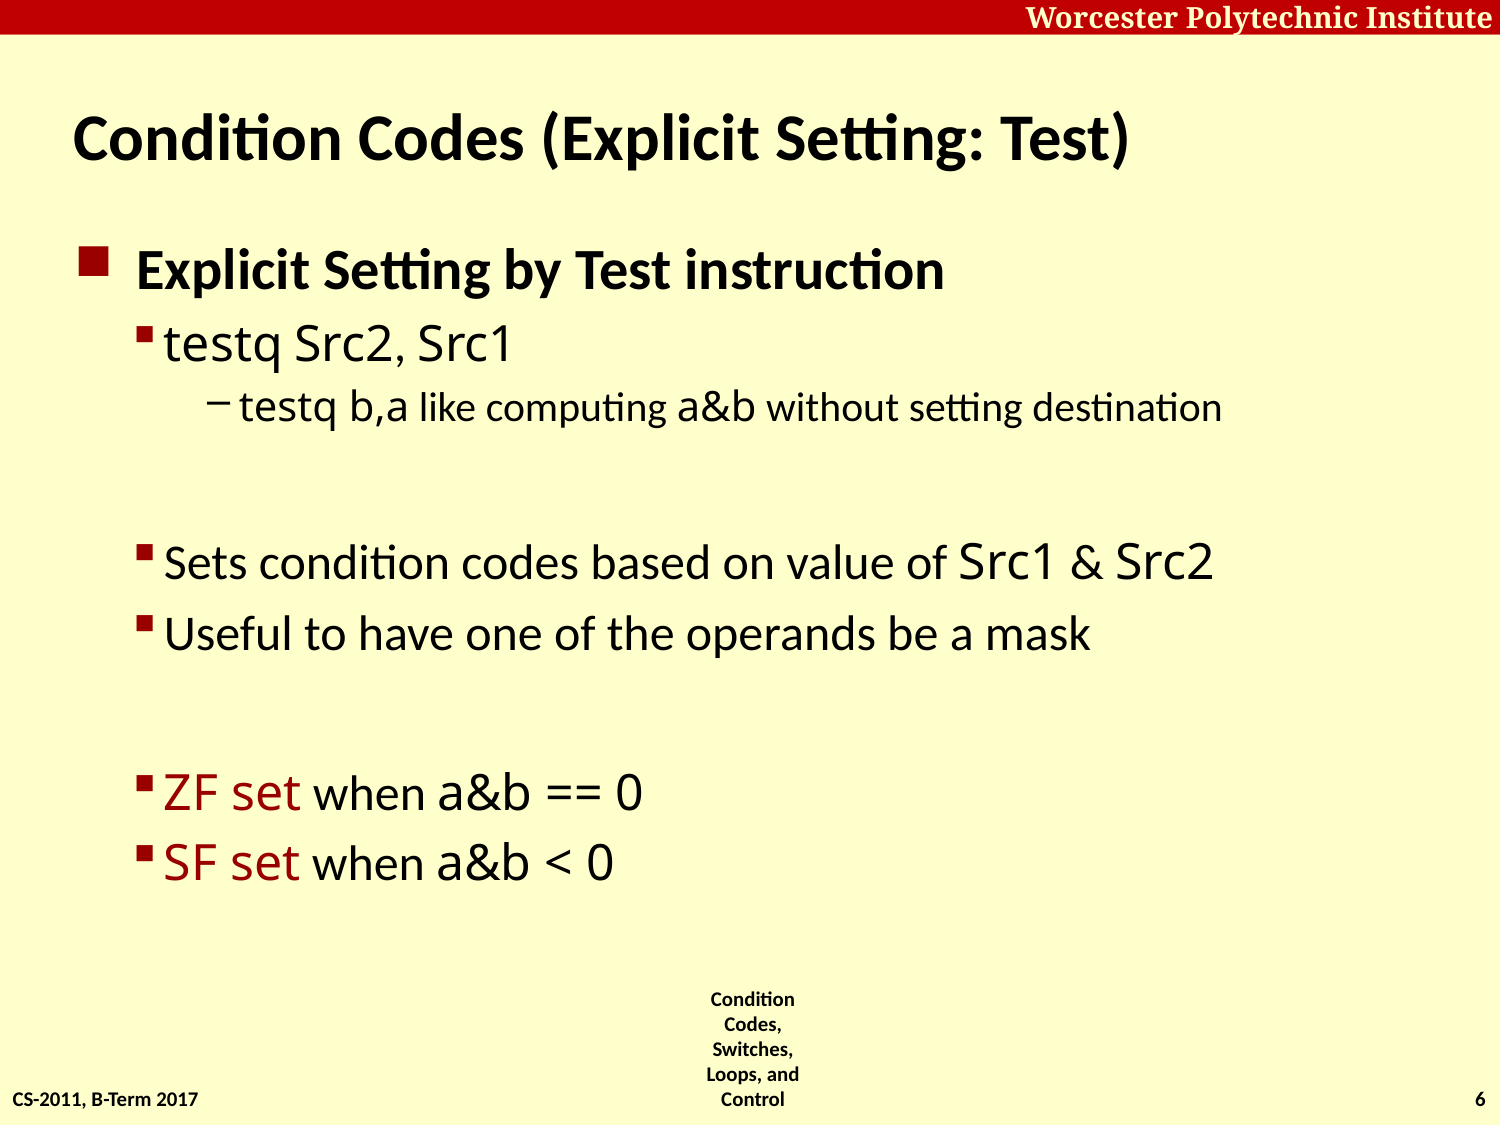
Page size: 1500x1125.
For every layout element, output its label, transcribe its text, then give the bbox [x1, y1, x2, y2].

title Condition Codes (Explicit Setting: Test) [58, 71, 1305, 197]
slide_number CS-2011, B-Term 2017 [12, 1085, 205, 1111]
slide_number 6 [1460, 1085, 1486, 1111]
footer Condition Codes, Switches, Loops, and Control [691, 1084, 809, 1111]
list Explicit Setting by Test instruction testq Src2, Src1 testq b,a like computing a&b without setting destination Sets condition codes based on value of Src1 & Src2 Useful to have one of the operands be a mask ZF set when a&b == 0 SF set when a&b < 0 [64, 223, 1361, 1040]
